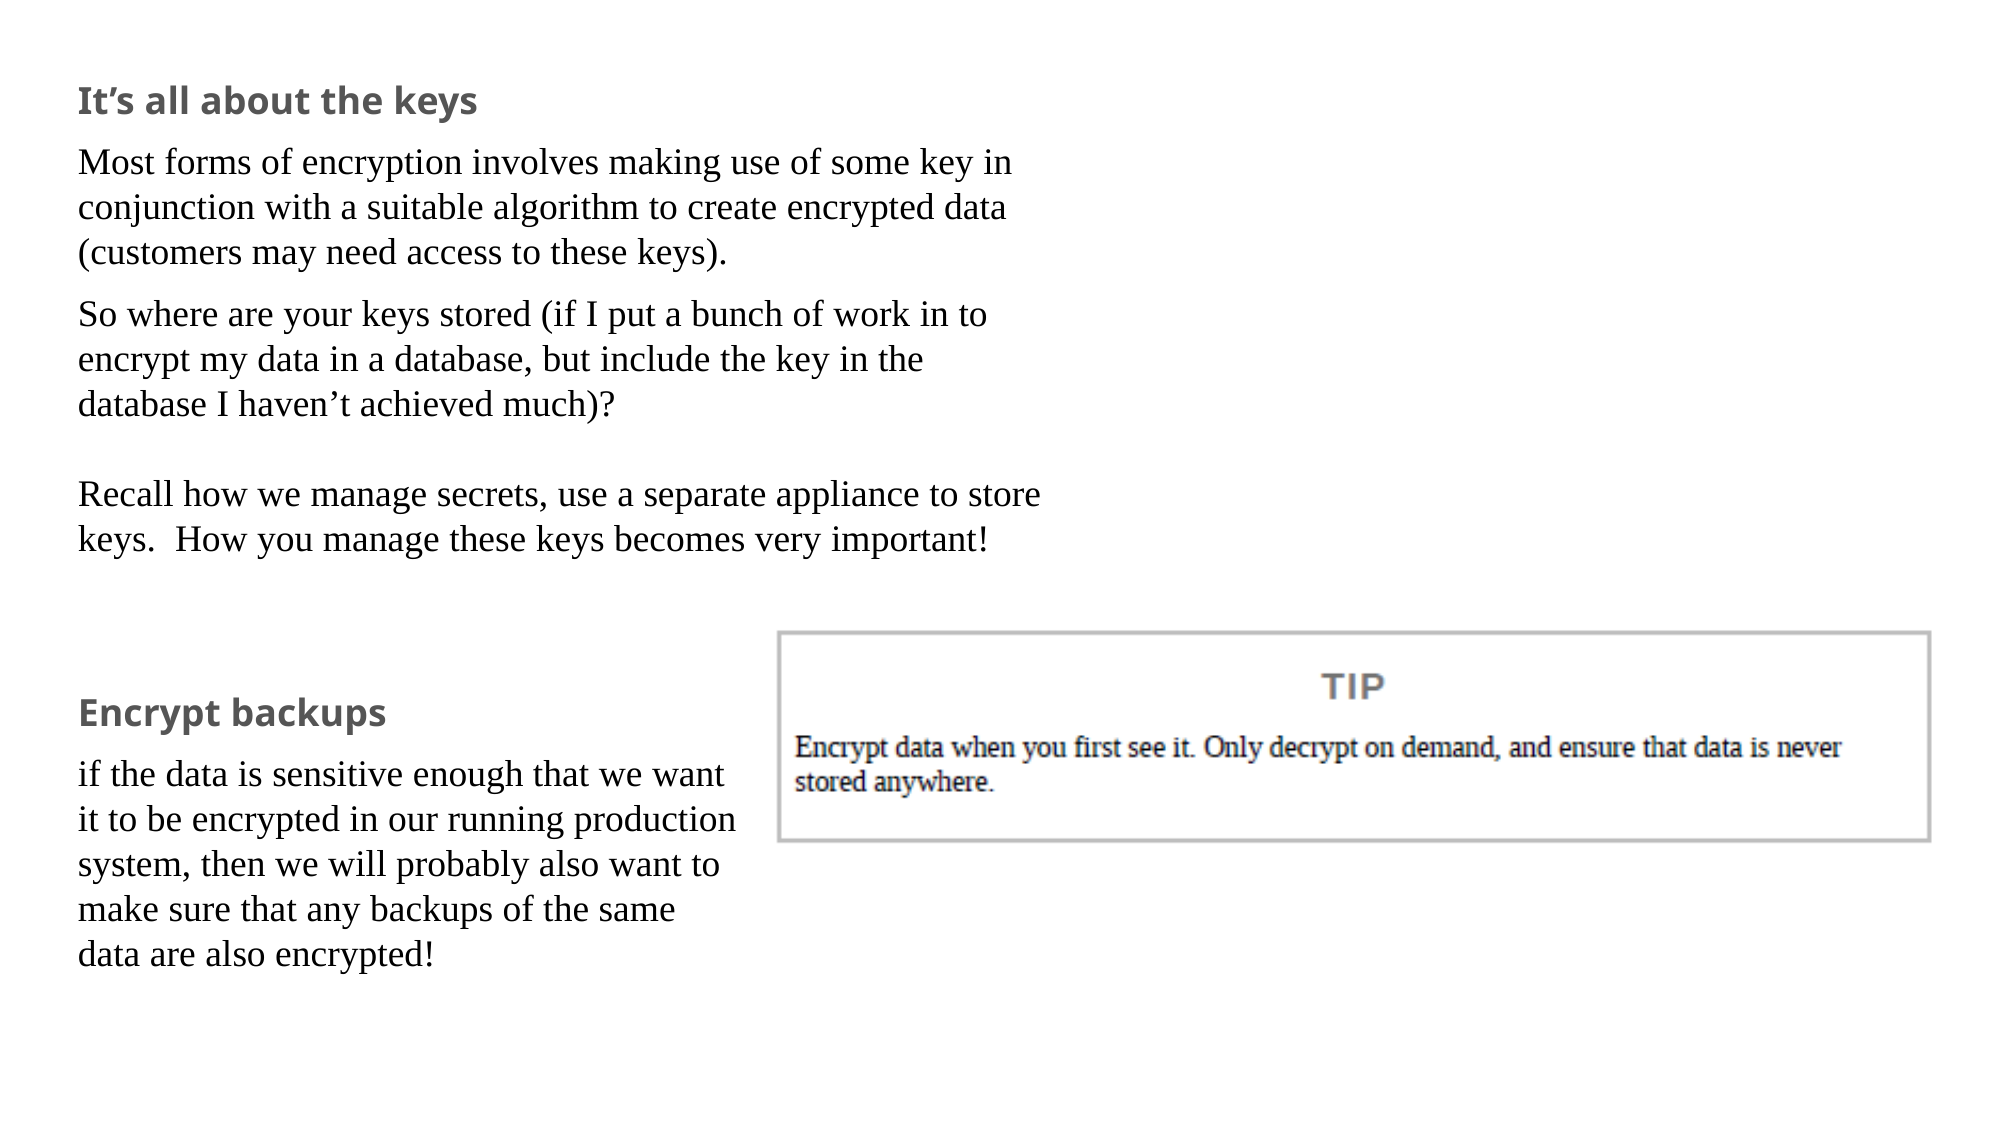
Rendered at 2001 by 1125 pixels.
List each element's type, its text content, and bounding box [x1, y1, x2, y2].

text_box Most forms of encryption involves making use of some key in conjunction with a suitable algorithm to create encrypted data (customers may need access to these keys). [63, 130, 1064, 280]
text_box Encrypt backups [63, 681, 752, 741]
text_box It’s all about the keys [63, 69, 1064, 130]
text_box if the data is sensitive enough that we want it to be encrypted in our running production system, then we will probably also want to make sure that any backups of the same data are also encrypted! [63, 741, 753, 982]
picture [752, 614, 1964, 869]
text_box So where are your keys stored (if I put a bunch of work in to encrypt my data in a database, but include the key in the database I haven’t achieved much)? Recall how we manage secrets, use a separate appliance to store keys. How you manage these keys becomes very important! [63, 281, 1064, 567]
